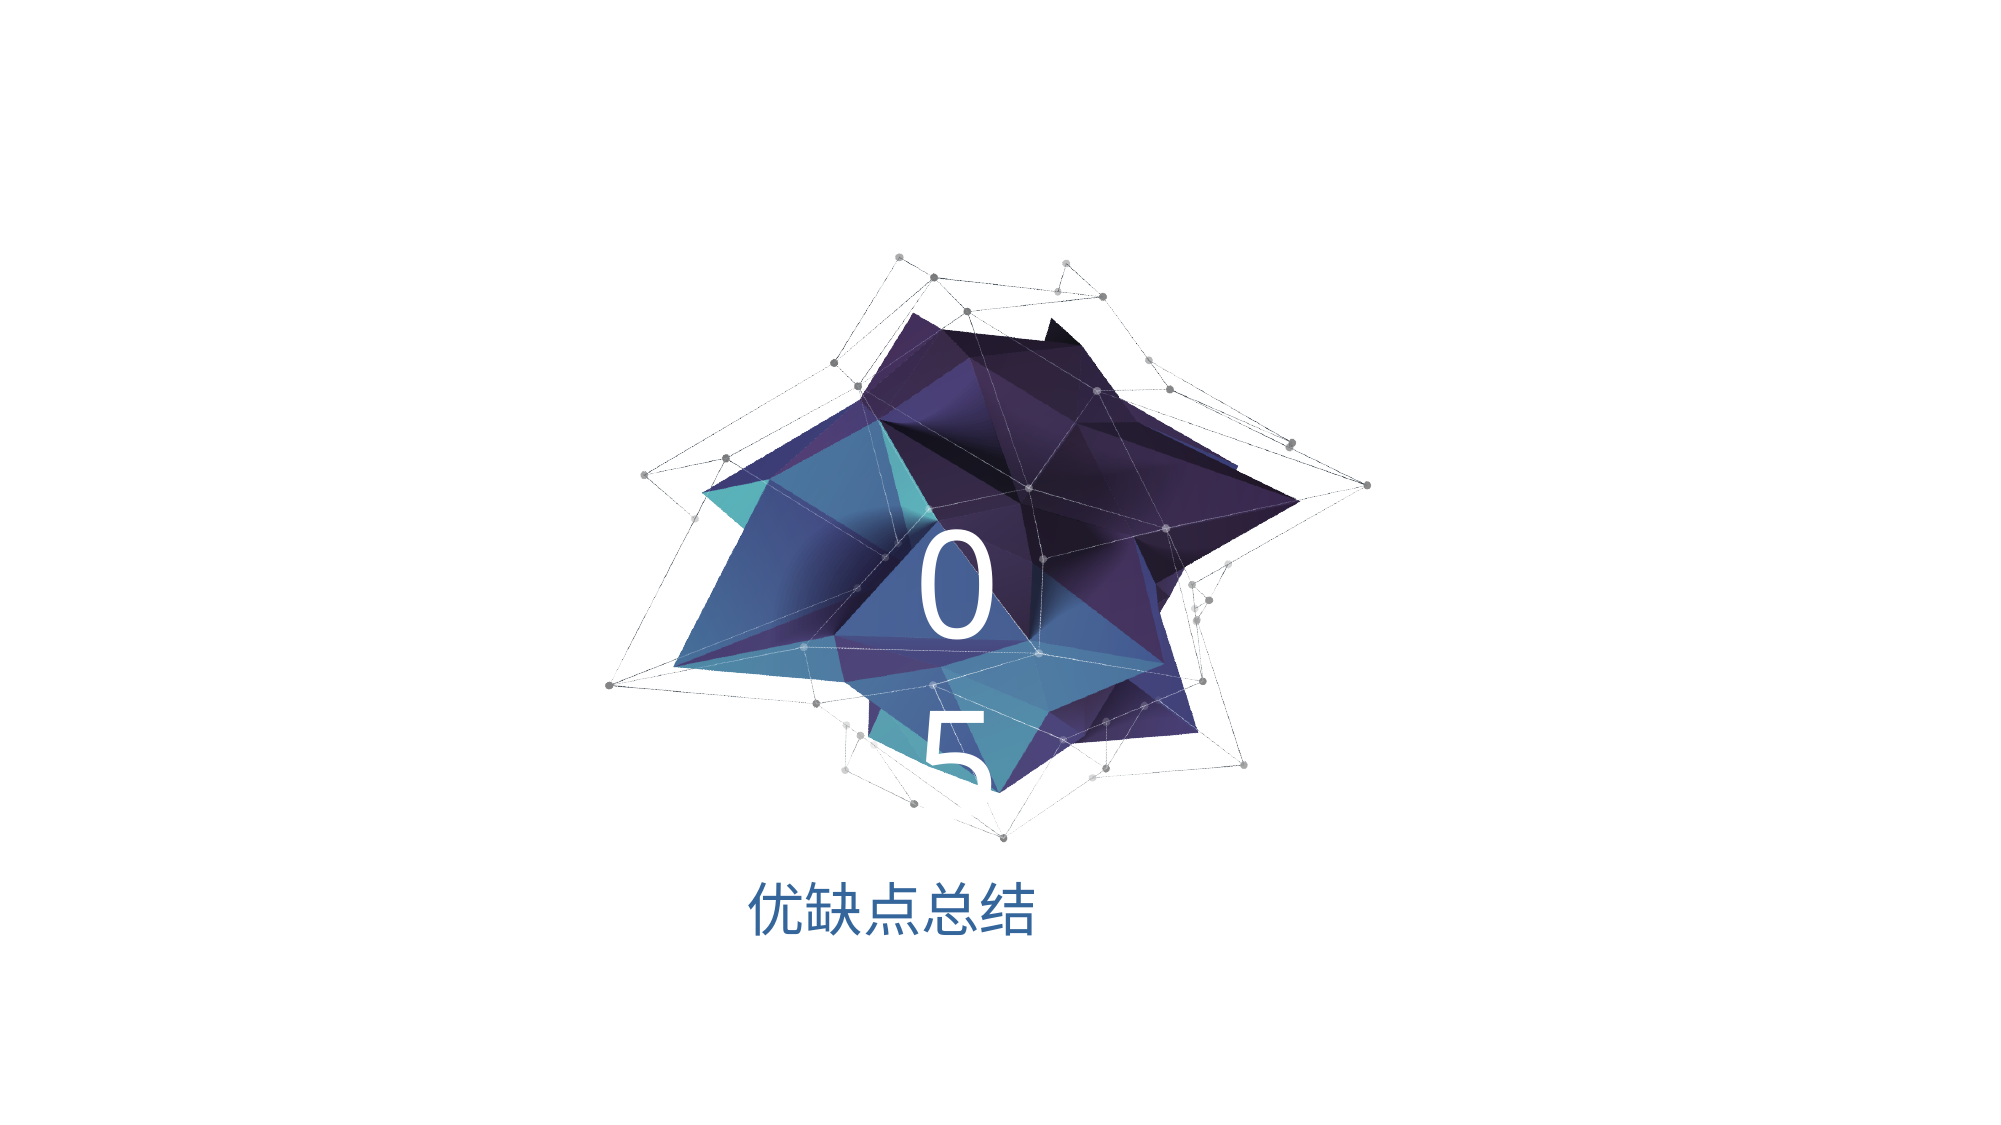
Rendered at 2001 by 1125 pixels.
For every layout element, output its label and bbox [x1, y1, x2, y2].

picture [344, 0, 1617, 1125]
